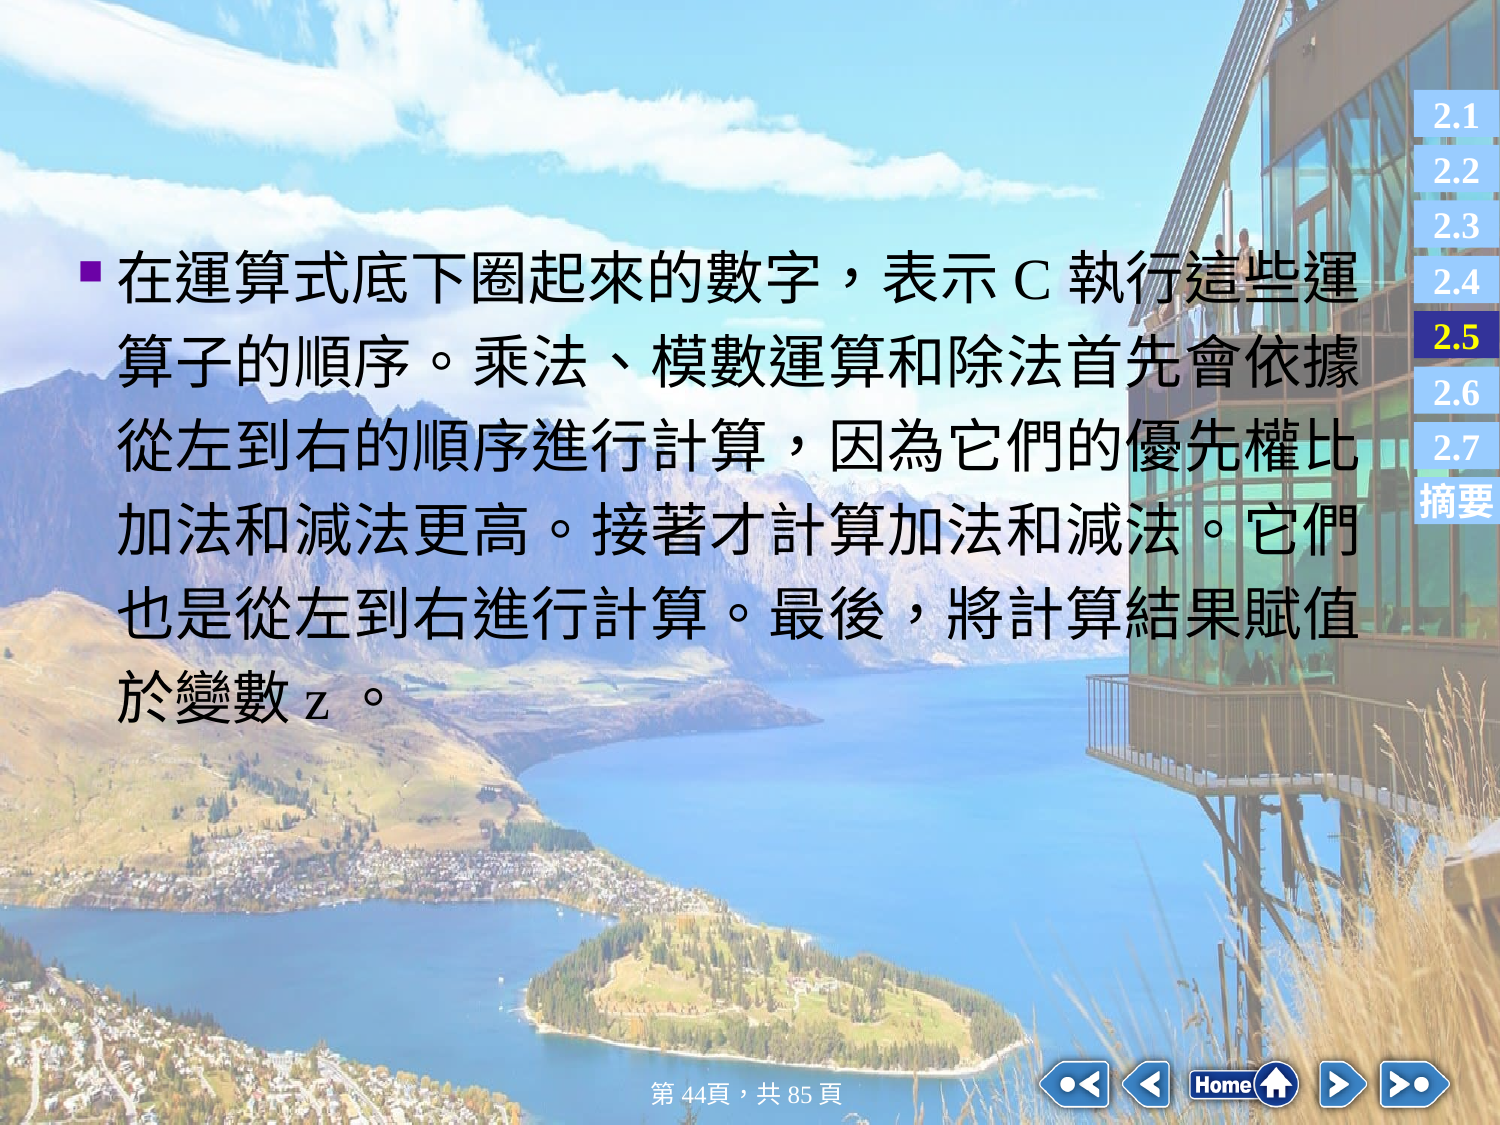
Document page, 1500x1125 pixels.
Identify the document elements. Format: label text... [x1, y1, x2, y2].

title [53, 89, 1376, 208]
list 在運算式底下圈起來的數字，表示C執行這些運算子的順序。乘法、模數運算和除法首先會依據從左到右的順序進行計算，因為它們的優先權比加法和減法更高。接著才計算加法和減法。它們也是從左到右進行計算。最後，將計算結果賦值於變數z。 [53, 220, 1376, 1047]
picture [1025, 1046, 1464, 1122]
